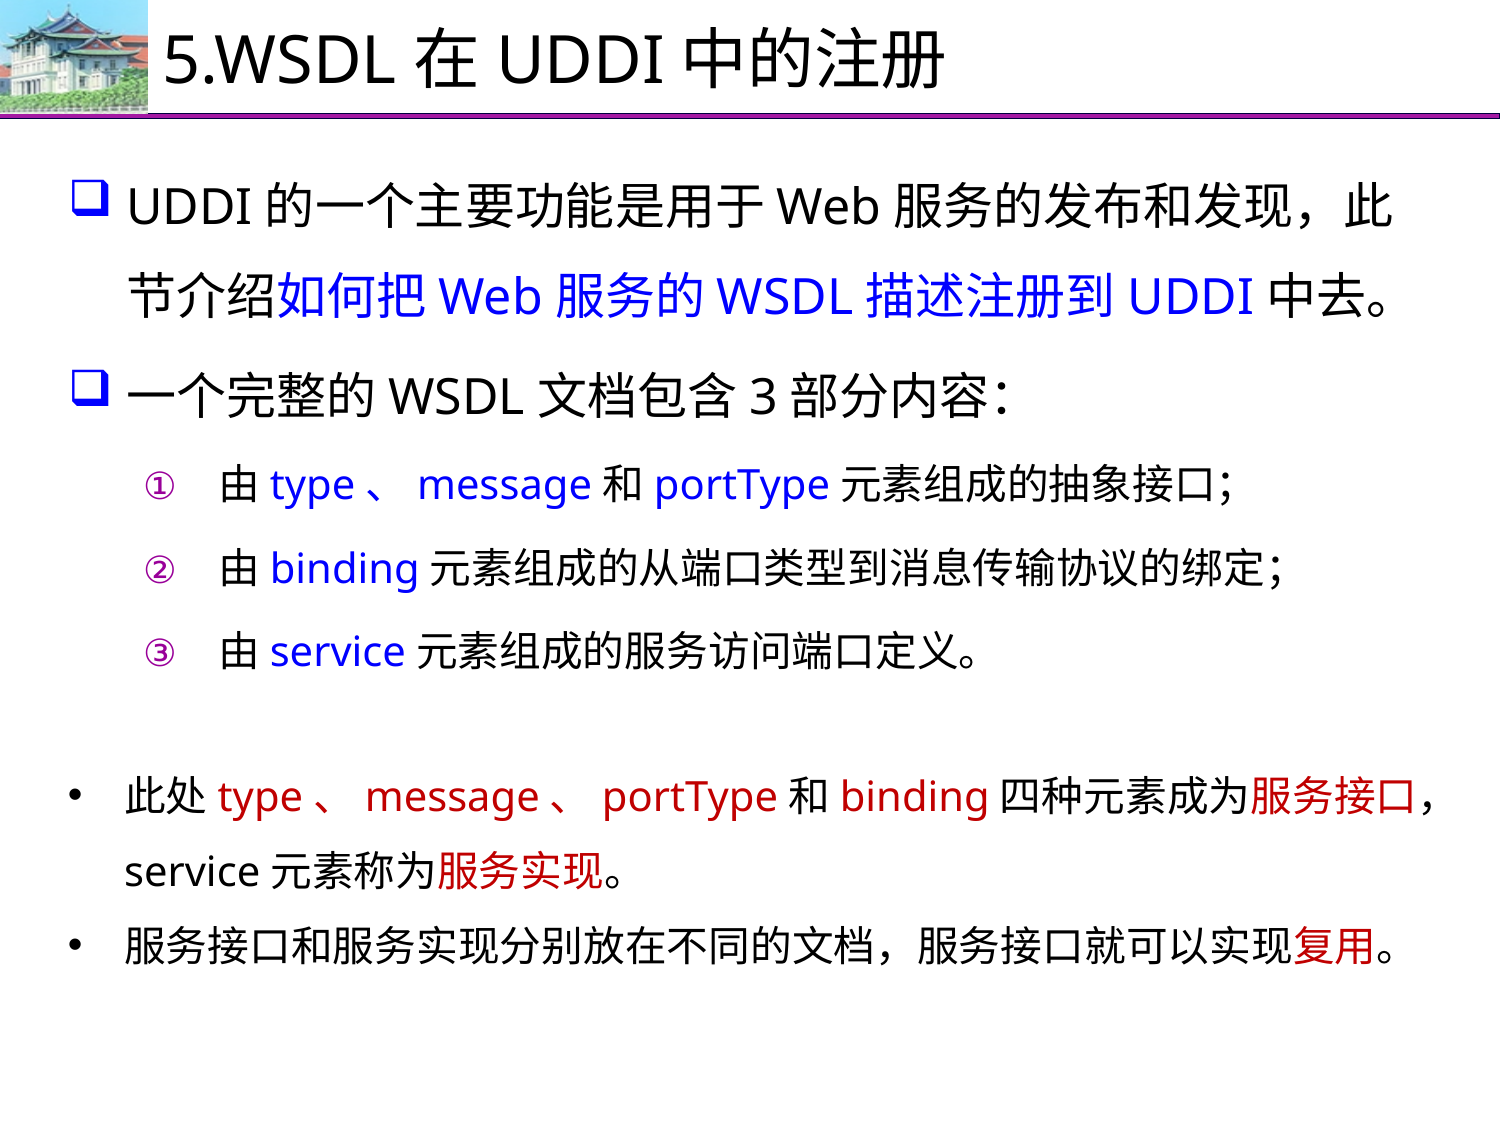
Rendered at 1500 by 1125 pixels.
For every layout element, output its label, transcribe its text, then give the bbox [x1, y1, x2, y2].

list UDDI的一个主要功能是用于Web服务的发布和发现，此节介绍如何把Web服务的WSDL描述注册到UDDI中去。 一个完整的WSDL文档包含3部分内容： 由type、message和portType元素组成的抽象接口； 由binding元素组成的从端口类型到消息传输协议的绑定； 由service元素组成的服务访问端口定义。 [53, 137, 1425, 737]
title 5.WSDL在UDDI中的注册 [147, 0, 1500, 114]
text_box 此处type、message、portType和binding四种元素成为服务接口，service元素称为服务实现。 服务接口和服务实现分别放在不同的文档，服务接口就可以实现复用。 [53, 737, 1447, 977]
picture [0, 0, 147, 114]
